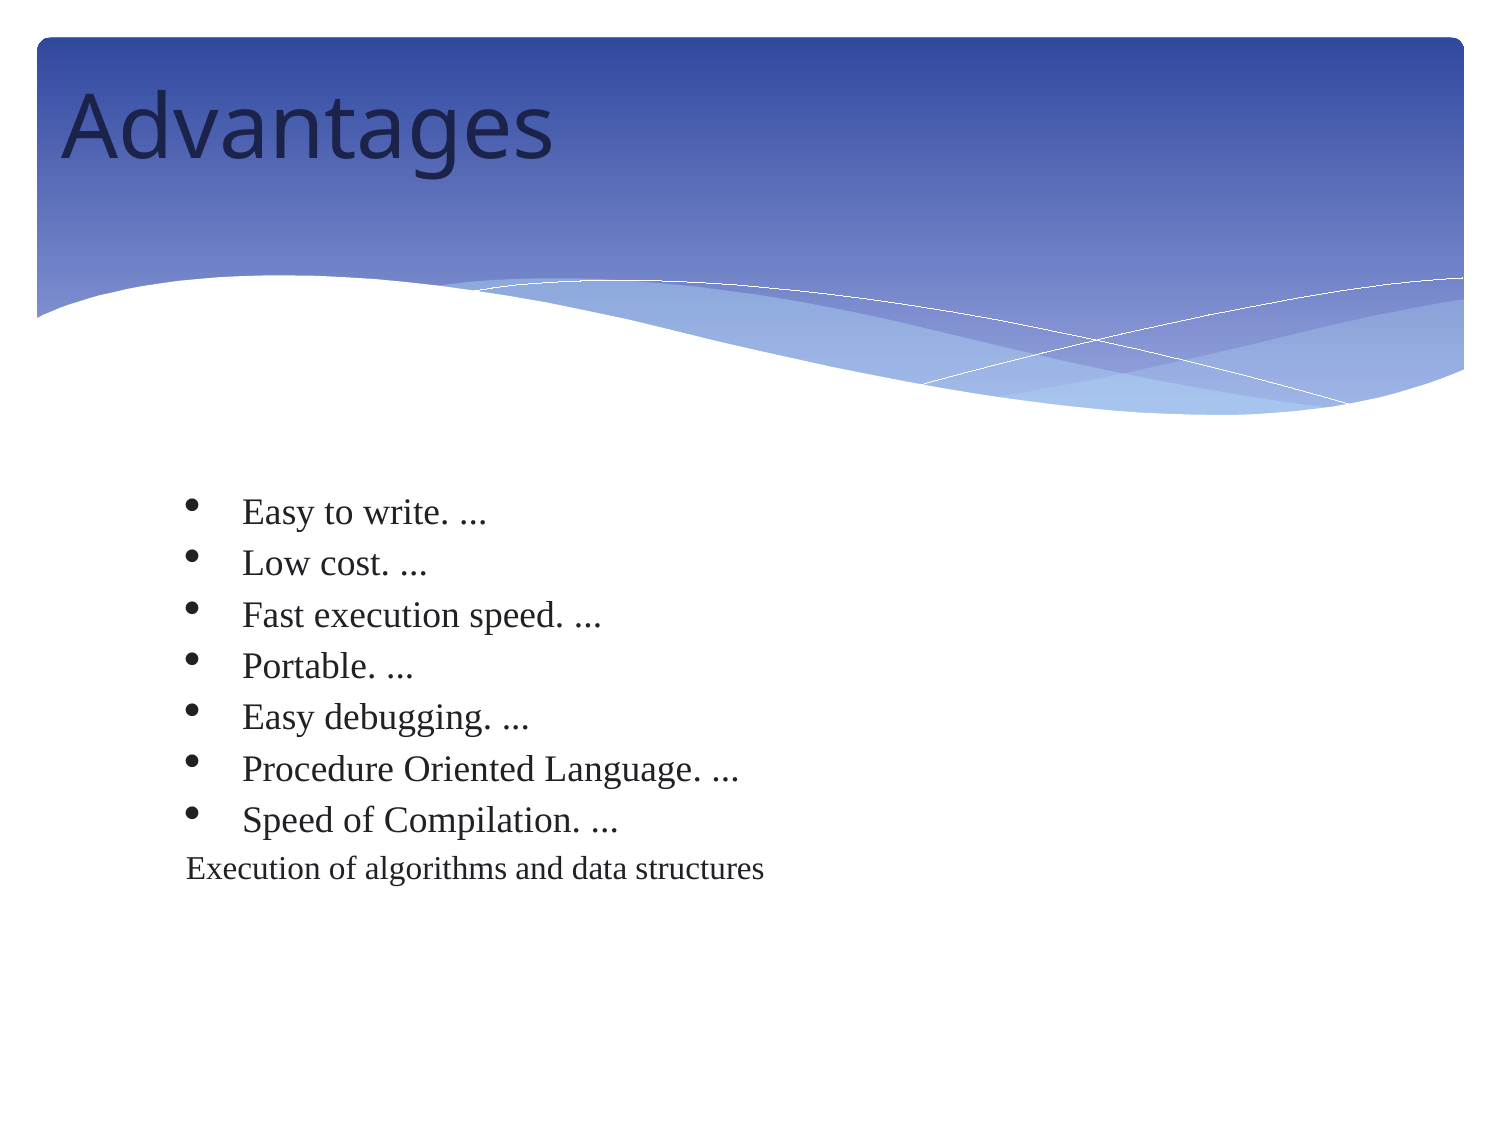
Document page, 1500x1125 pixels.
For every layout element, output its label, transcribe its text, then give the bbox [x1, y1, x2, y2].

text_box Advantages [46, 35, 1397, 211]
text_box Easy to write. ... Low cost. ... Fast execution speed. ... Portable. ... Easy debugging. ... Procedure Oriented Language. ... Speed of Compilation. ... Execution of algorithms and data structures [171, 479, 1270, 894]
